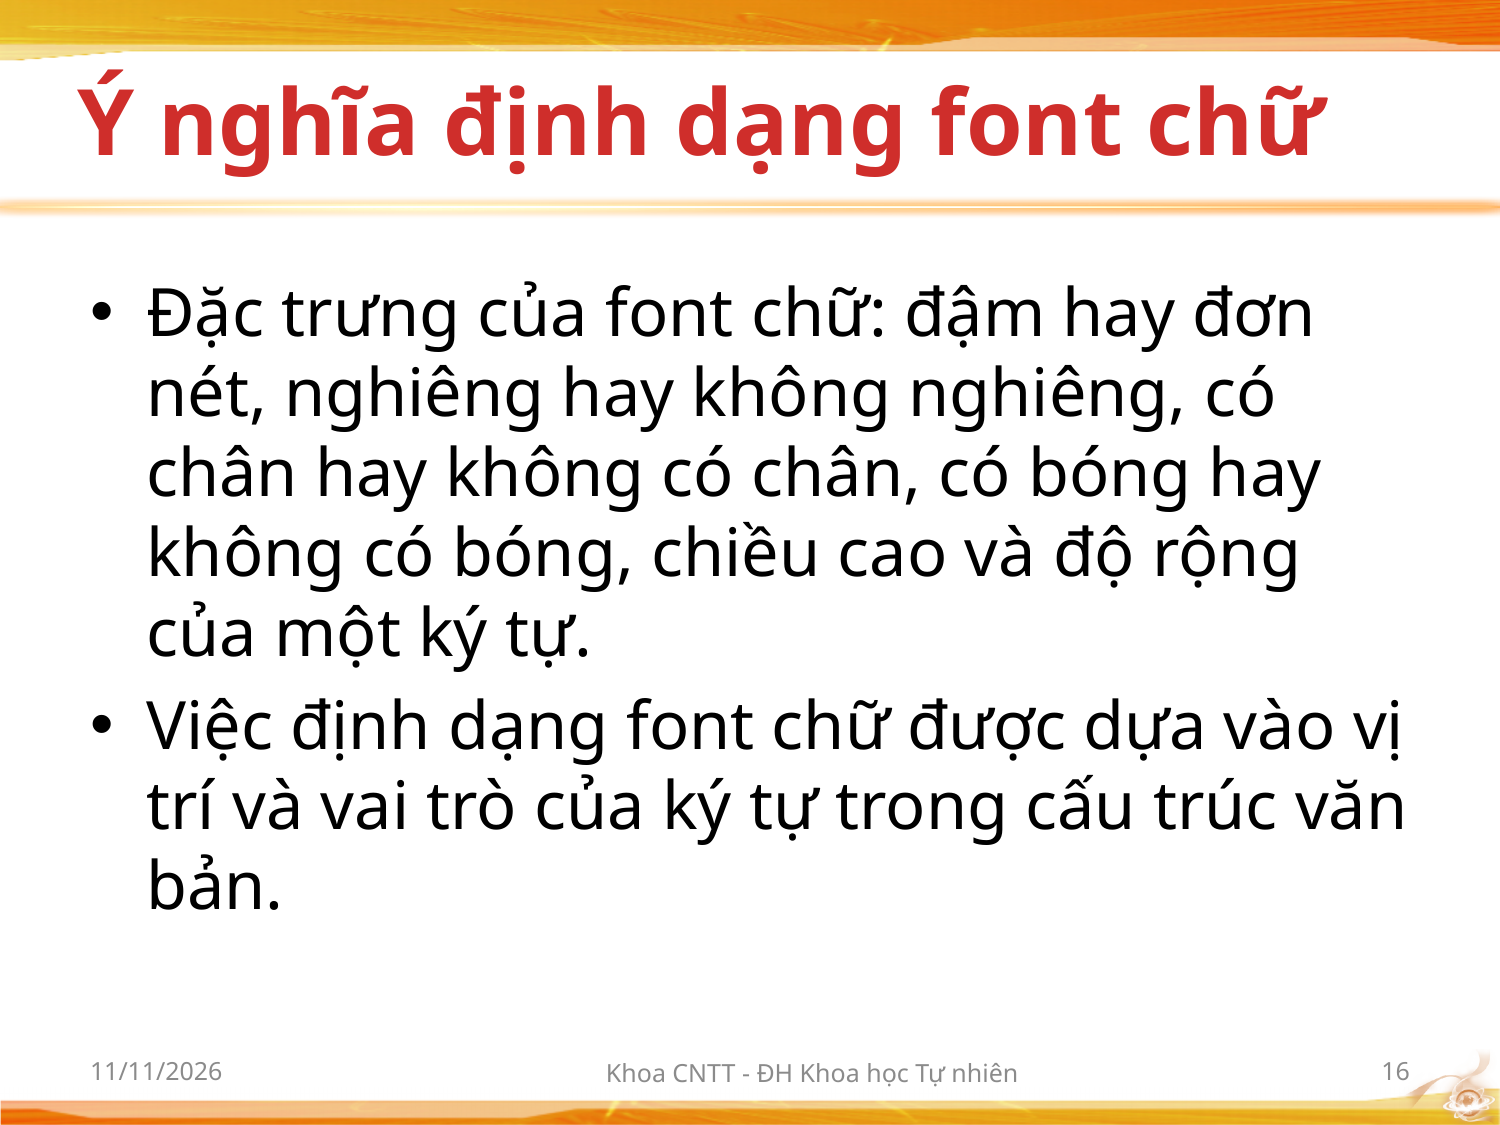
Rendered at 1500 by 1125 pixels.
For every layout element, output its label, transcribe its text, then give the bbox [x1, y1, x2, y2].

footer Khoa CNTT - ĐH Khoa học Tự nhiên [312, 1042, 1313, 1103]
title Ý nghĩa định dạng font chữ [62, 24, 1475, 213]
list Đặc trưng của font chữ: đậm hay đơn nét, nghiêng hay không nghiêng, có chân hay không có chân, có bóng hay không có bóng, chiều cao và độ rộng của một ký tự. Việc định dạng font chữ được dựa vào vị trí và vai trò của ký tự trong cấu trúc văn bản. [75, 262, 1425, 1005]
slide_number 16 [1337, 1042, 1425, 1103]
picture [0, 0, 1500, 63]
picture [2, 1088, 1399, 1124]
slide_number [75, 1042, 238, 1103]
